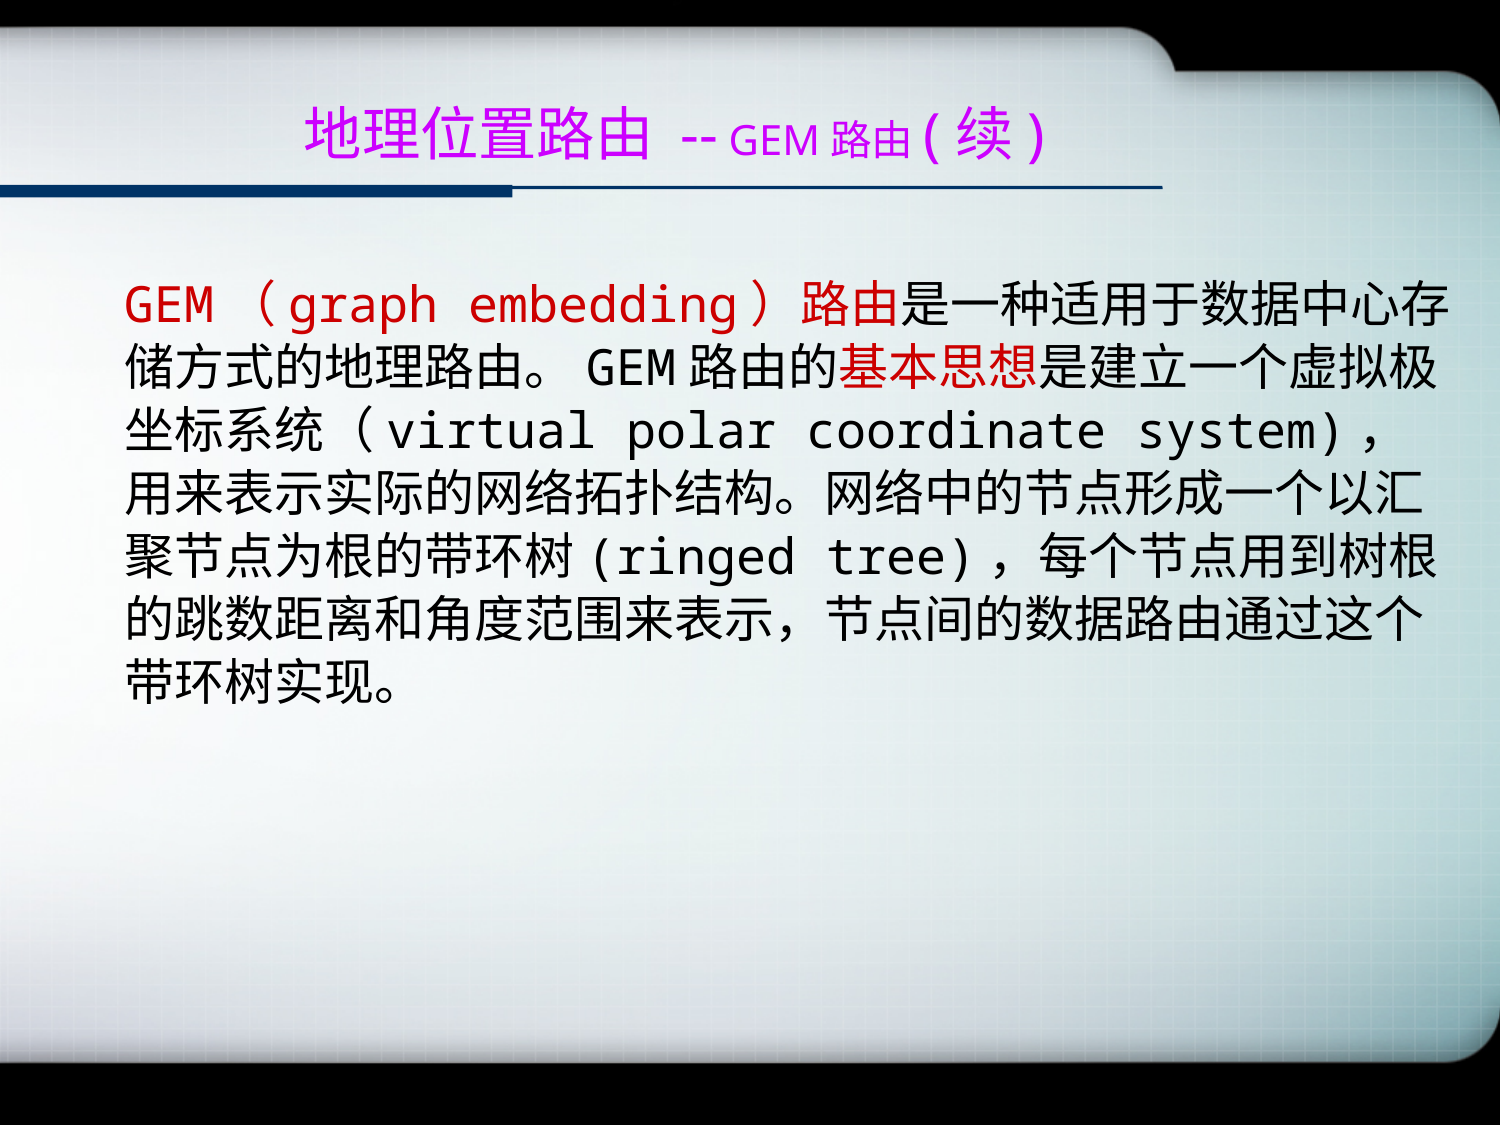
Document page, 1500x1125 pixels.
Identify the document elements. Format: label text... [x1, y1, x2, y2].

text_box 地理位置路由 -- GEM路由(续) [289, 90, 1140, 175]
list GEM（graph embedding）路由是一种适用于数据中心存储方式的地理路由。GEM路由的基本思想是建立一个虚拟极坐标系统（virtual polar coordinate system)，用来表示实际的网络拓扑结构。网络中的节点形成一个以汇聚节点为根的带环树(ringed tree)，每个节点用到树根的跳数距离和角度范围来表示，节点间的数据路由通过这个带环树实现。 [53, 262, 1471, 1024]
picture [0, 0, 1500, 1125]
